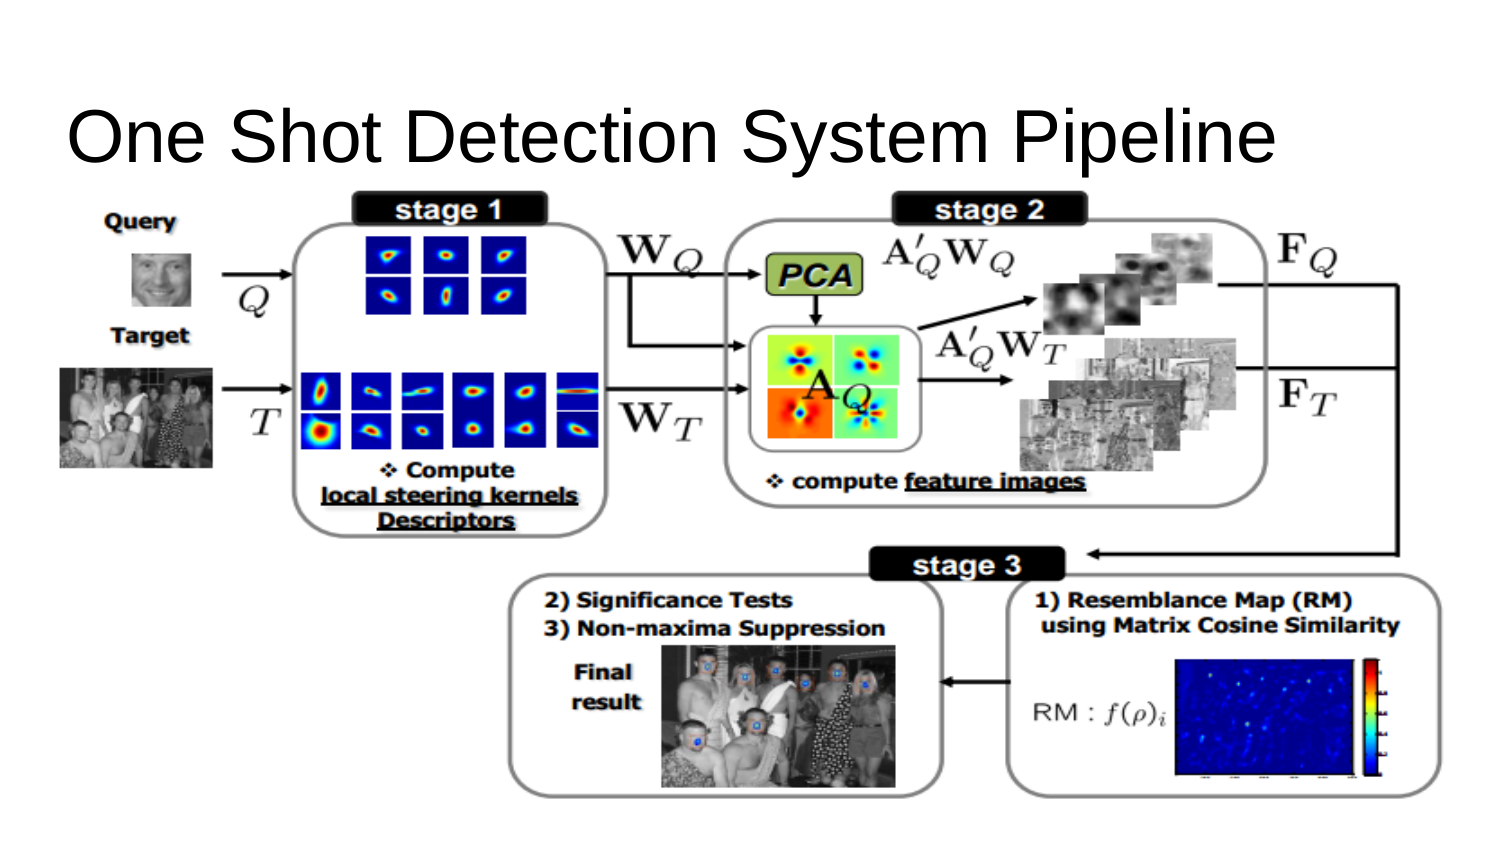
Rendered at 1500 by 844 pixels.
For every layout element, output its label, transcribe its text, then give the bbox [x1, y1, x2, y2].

title One Shot Detection System Pipeline [51, 72, 1449, 167]
picture [50, 188, 1450, 802]
